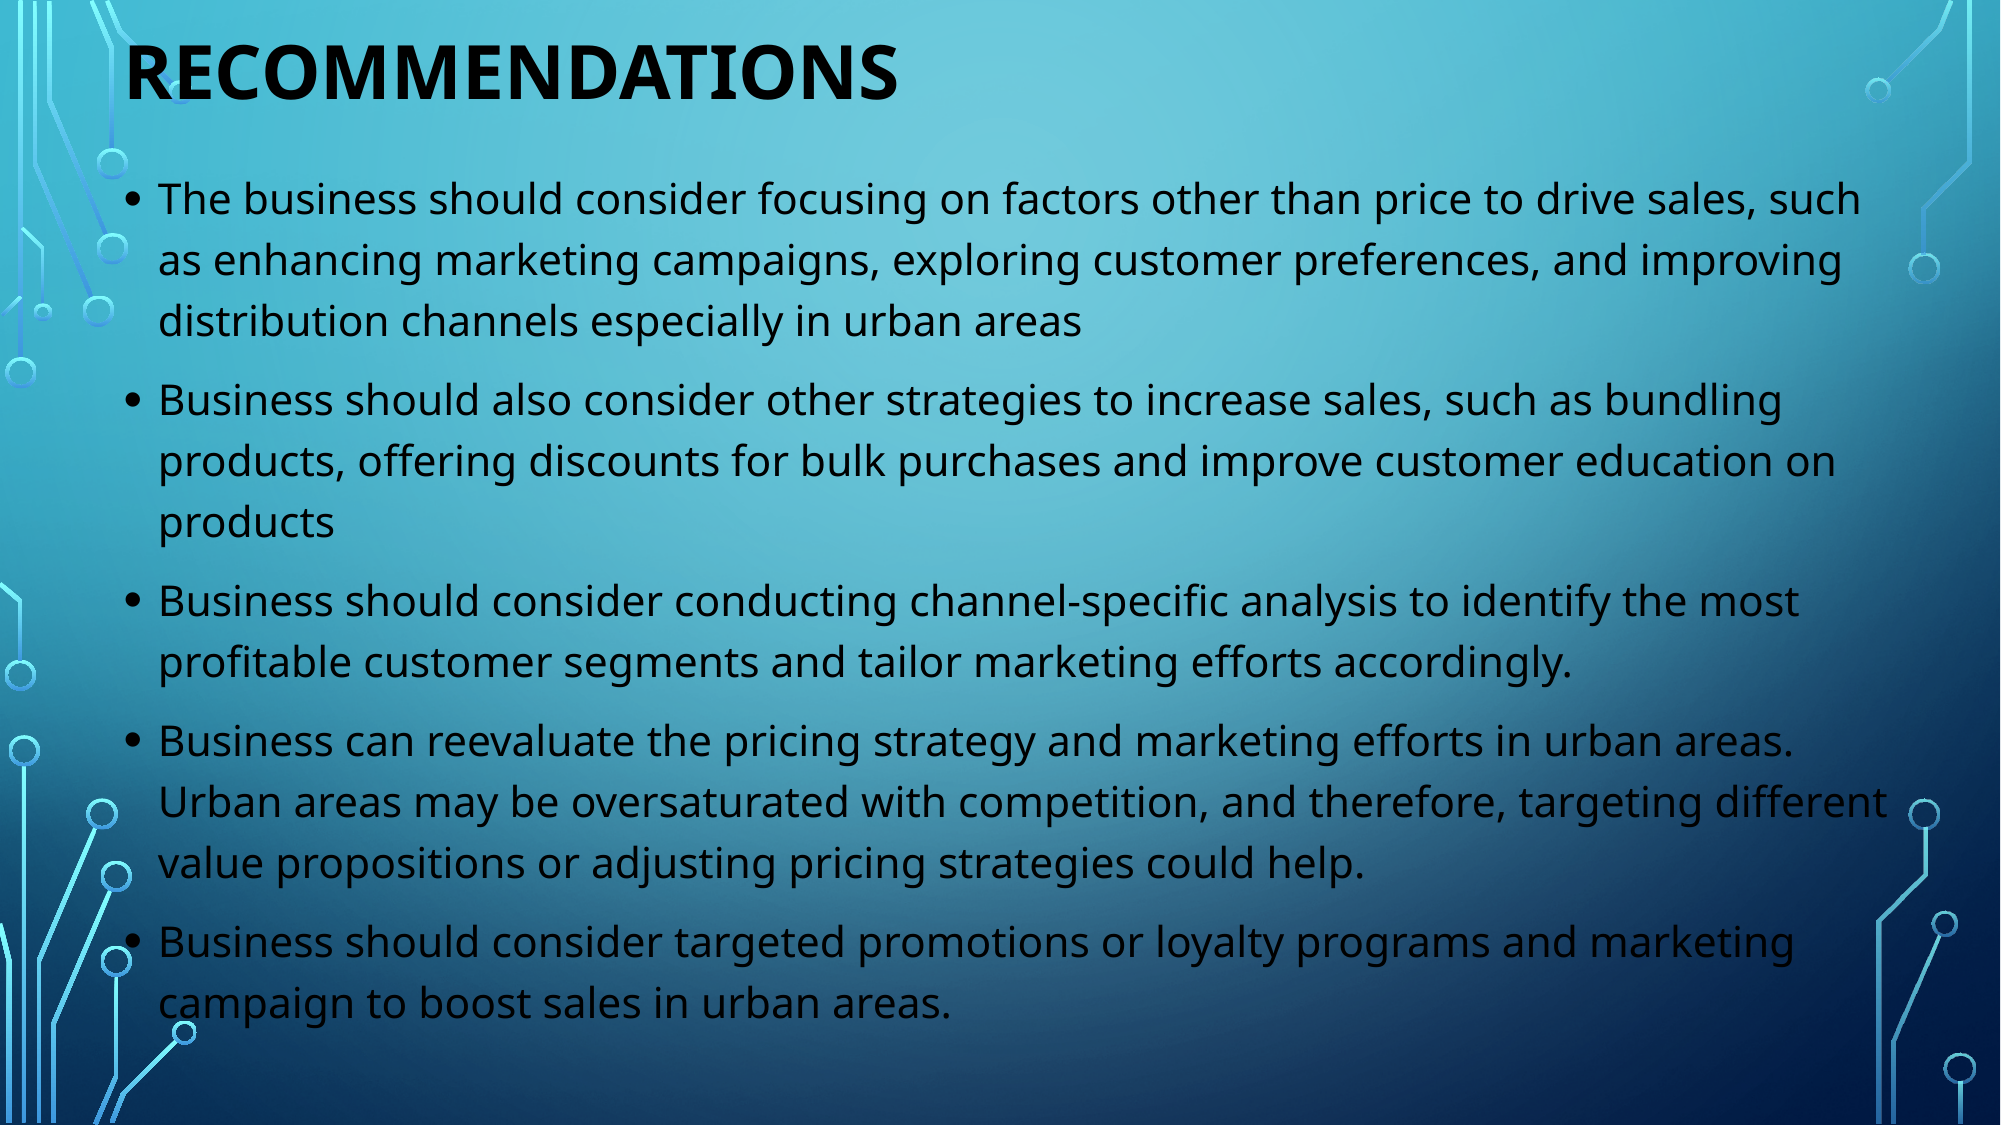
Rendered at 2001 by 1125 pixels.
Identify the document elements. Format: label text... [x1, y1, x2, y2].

title RECOMMENDATIONS [108, 22, 1734, 128]
list The business should consider focusing on factors other than price to drive sales, such as enhancing marketing campaigns, exploring customer preferences, and improving distribution channels especially in urban areas Business should also consider other strategies to increase sales, such as bundling products, offering discounts for bulk purchases and improve customer education on products Business should consider conducting channel-specific analysis to identify the most profitable customer segments and tailor marketing efforts accordingly. Business can reevaluate the pricing strategy and marketing efforts in urban areas. Urban areas may be oversaturated with competition, and therefore, targeting different value propositions or adjusting pricing strategies could help. Business should consider targeted promotions or loyalty programs and marketing campaign to boost sales in urban areas. [108, 154, 1911, 1050]
